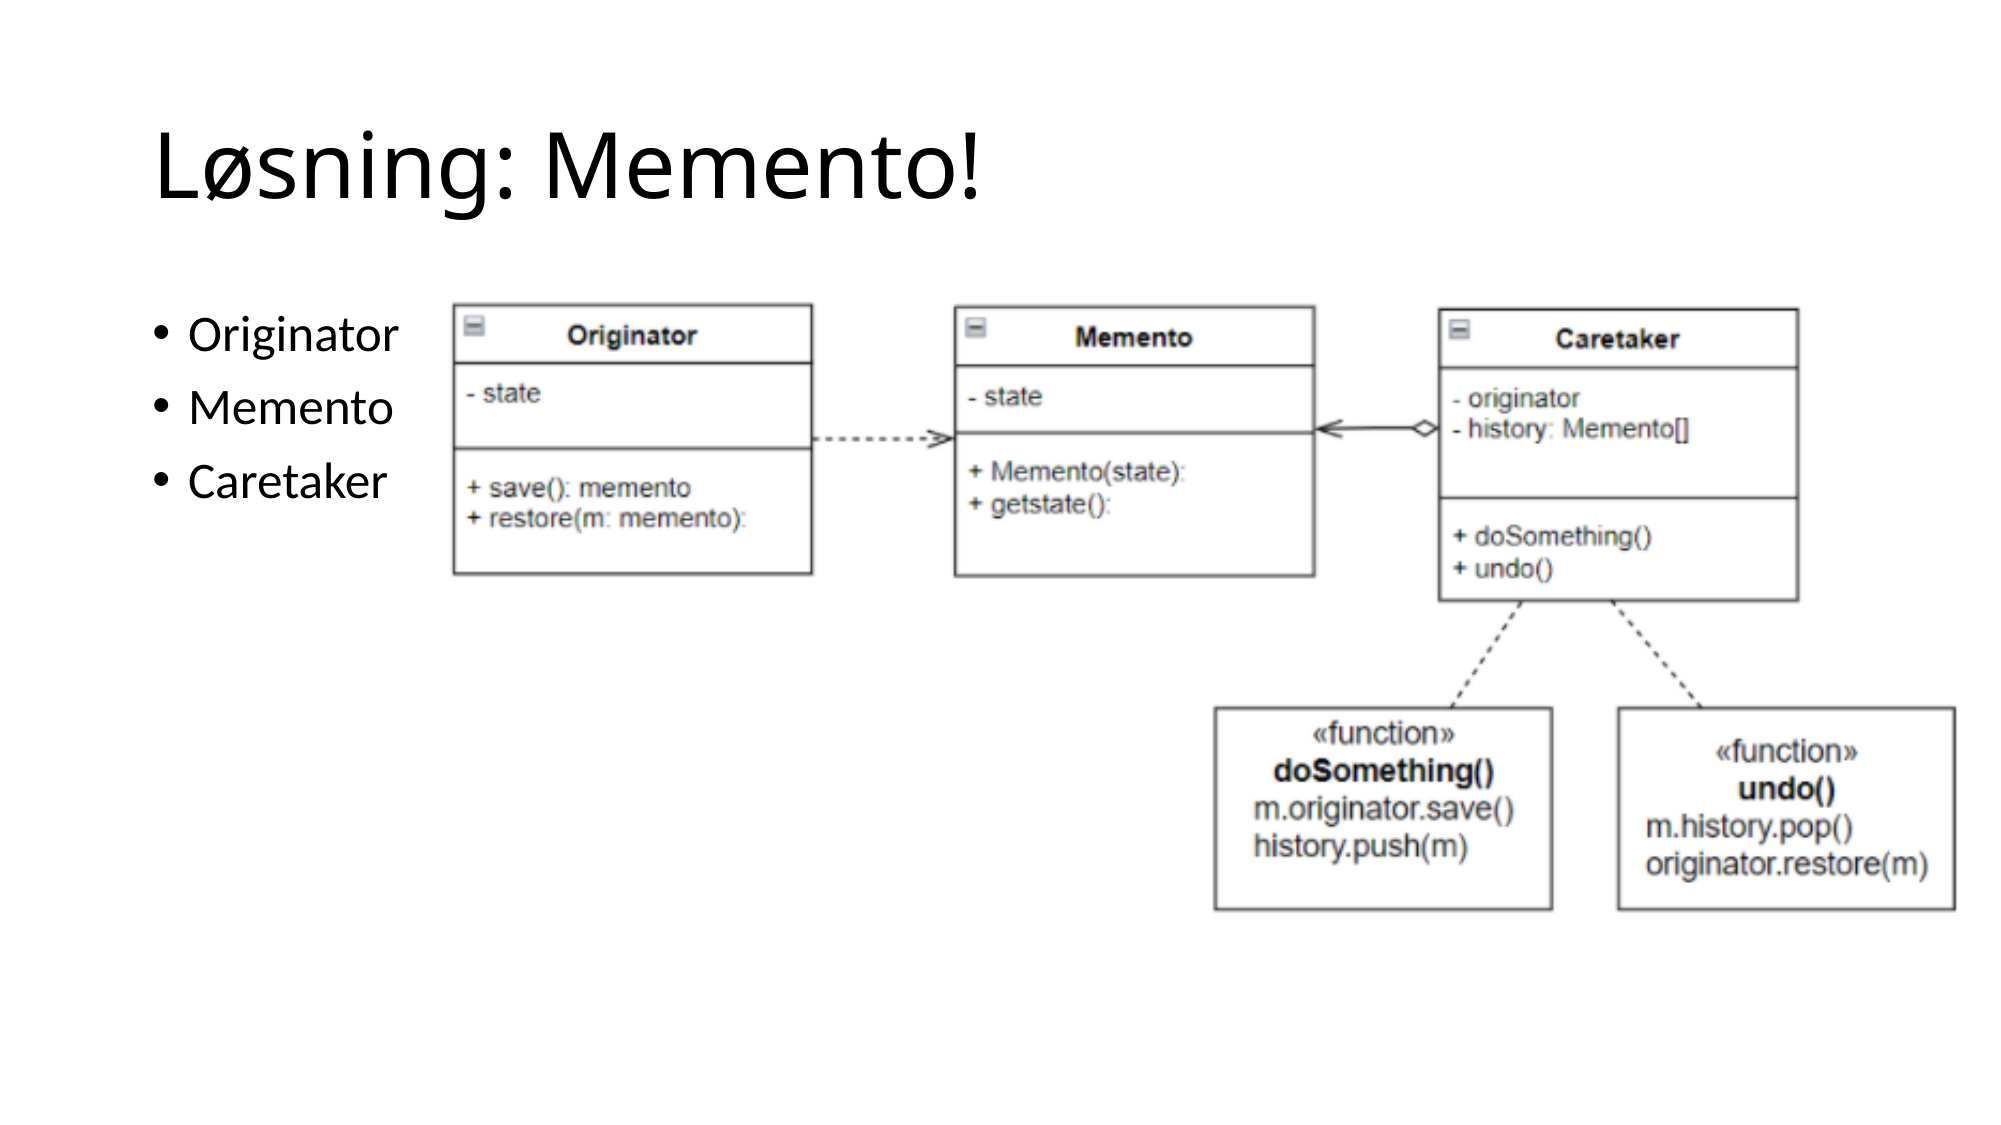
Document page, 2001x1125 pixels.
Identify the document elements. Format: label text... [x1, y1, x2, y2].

title Løsning: Memento! [137, 59, 1863, 278]
picture [432, 277, 1978, 930]
list Originator Memento Caretaker [137, 299, 432, 517]
